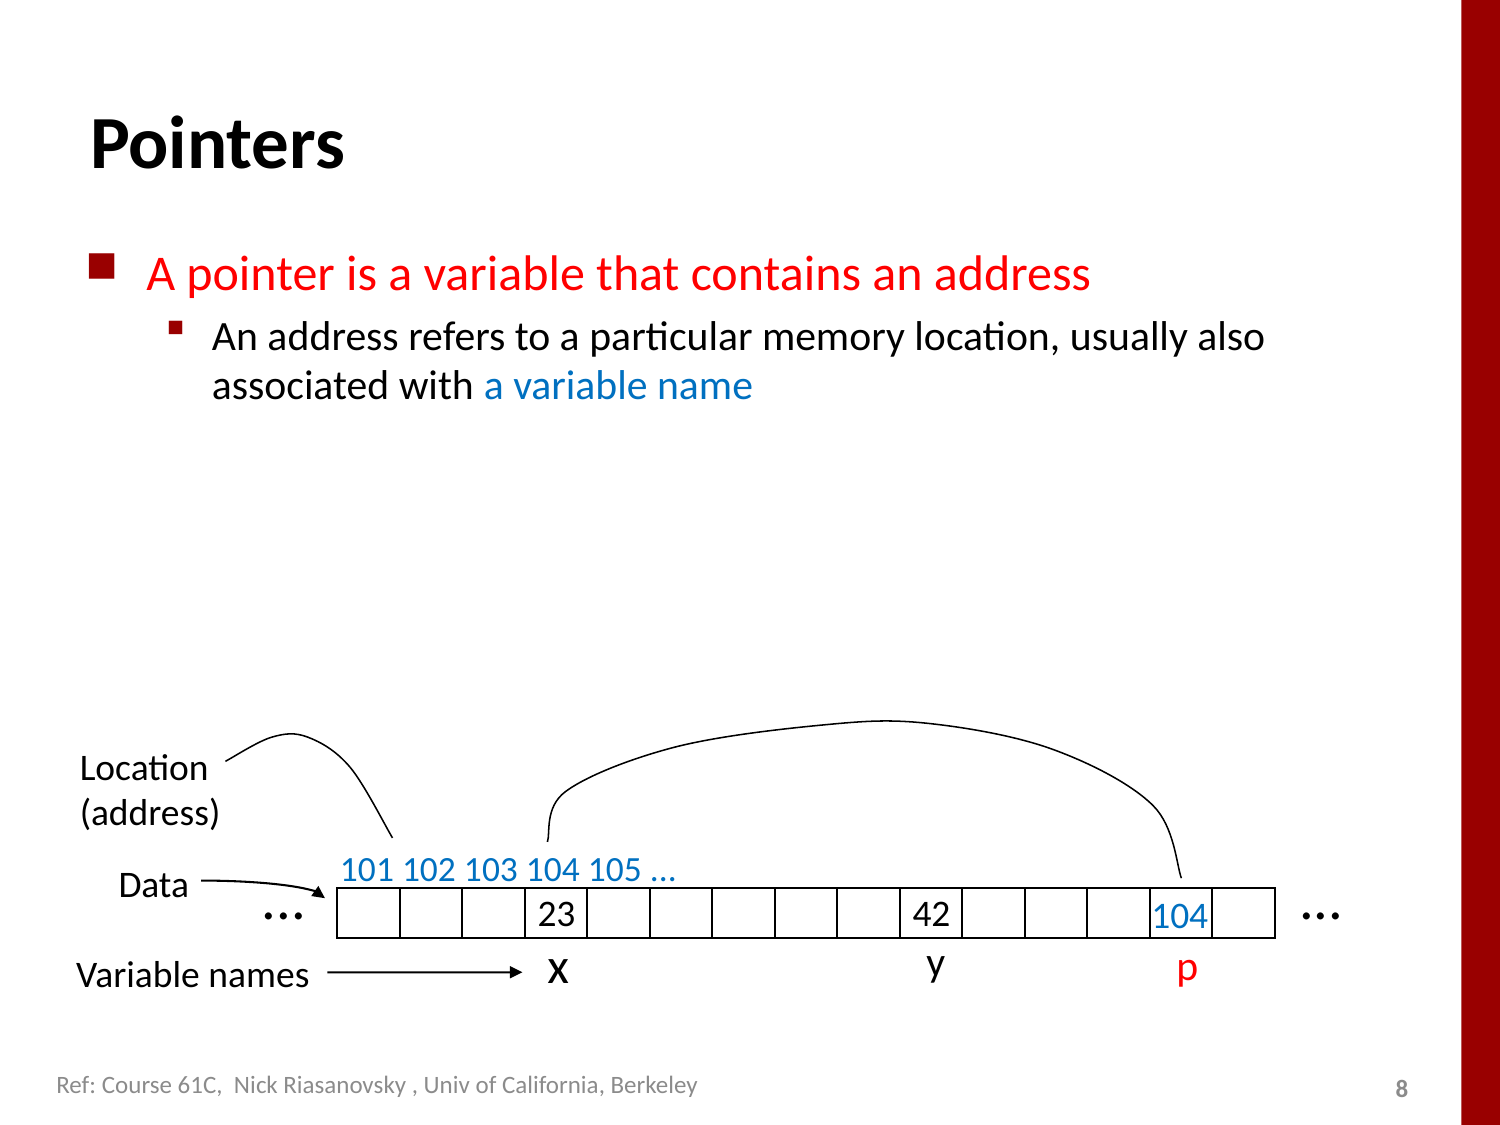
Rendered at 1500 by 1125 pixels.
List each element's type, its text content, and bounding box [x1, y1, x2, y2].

text_box Ref: Course 61C, Nick Riasanovsky , Univ of California, Berkeley [41, 1053, 903, 1113]
list A pointer is a variable that contains an address An address refers to a particular memory location, usually also associated with a variable name [74, 232, 1426, 1058]
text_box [60, 735, 1366, 1003]
text_box [752, 720, 992, 733]
title Pointers [74, 44, 1426, 232]
